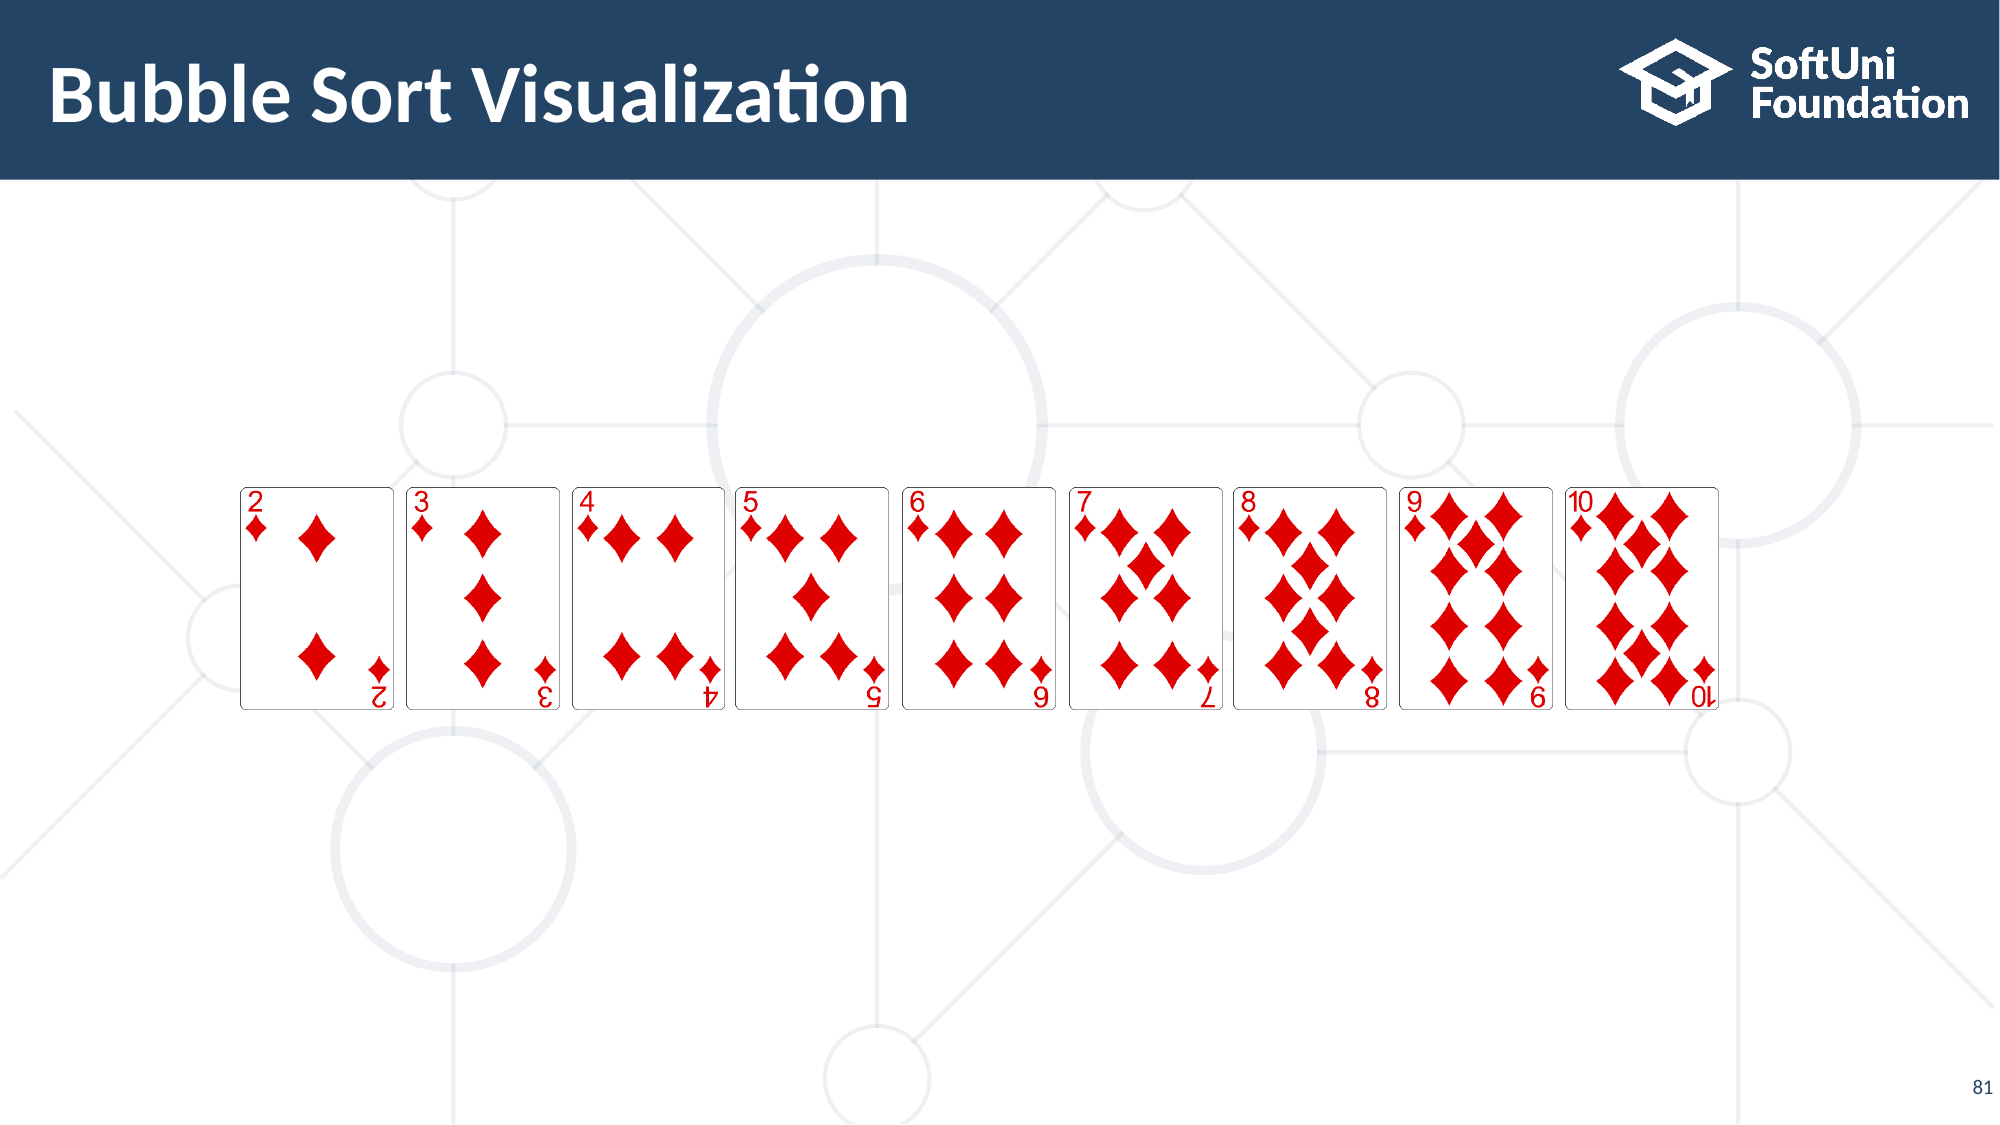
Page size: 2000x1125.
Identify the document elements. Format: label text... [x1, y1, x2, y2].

picture [405, 487, 560, 711]
picture [1399, 487, 1554, 710]
picture [239, 487, 394, 710]
picture [1068, 487, 1223, 710]
title Bubble Sort Visualization [31, 16, 1591, 162]
picture [1233, 487, 1388, 710]
picture [902, 487, 1056, 710]
picture [735, 487, 889, 710]
picture [1565, 487, 1719, 710]
slide_number 81 [1929, 1070, 2000, 1103]
picture [1618, 38, 1968, 126]
picture [571, 487, 726, 710]
